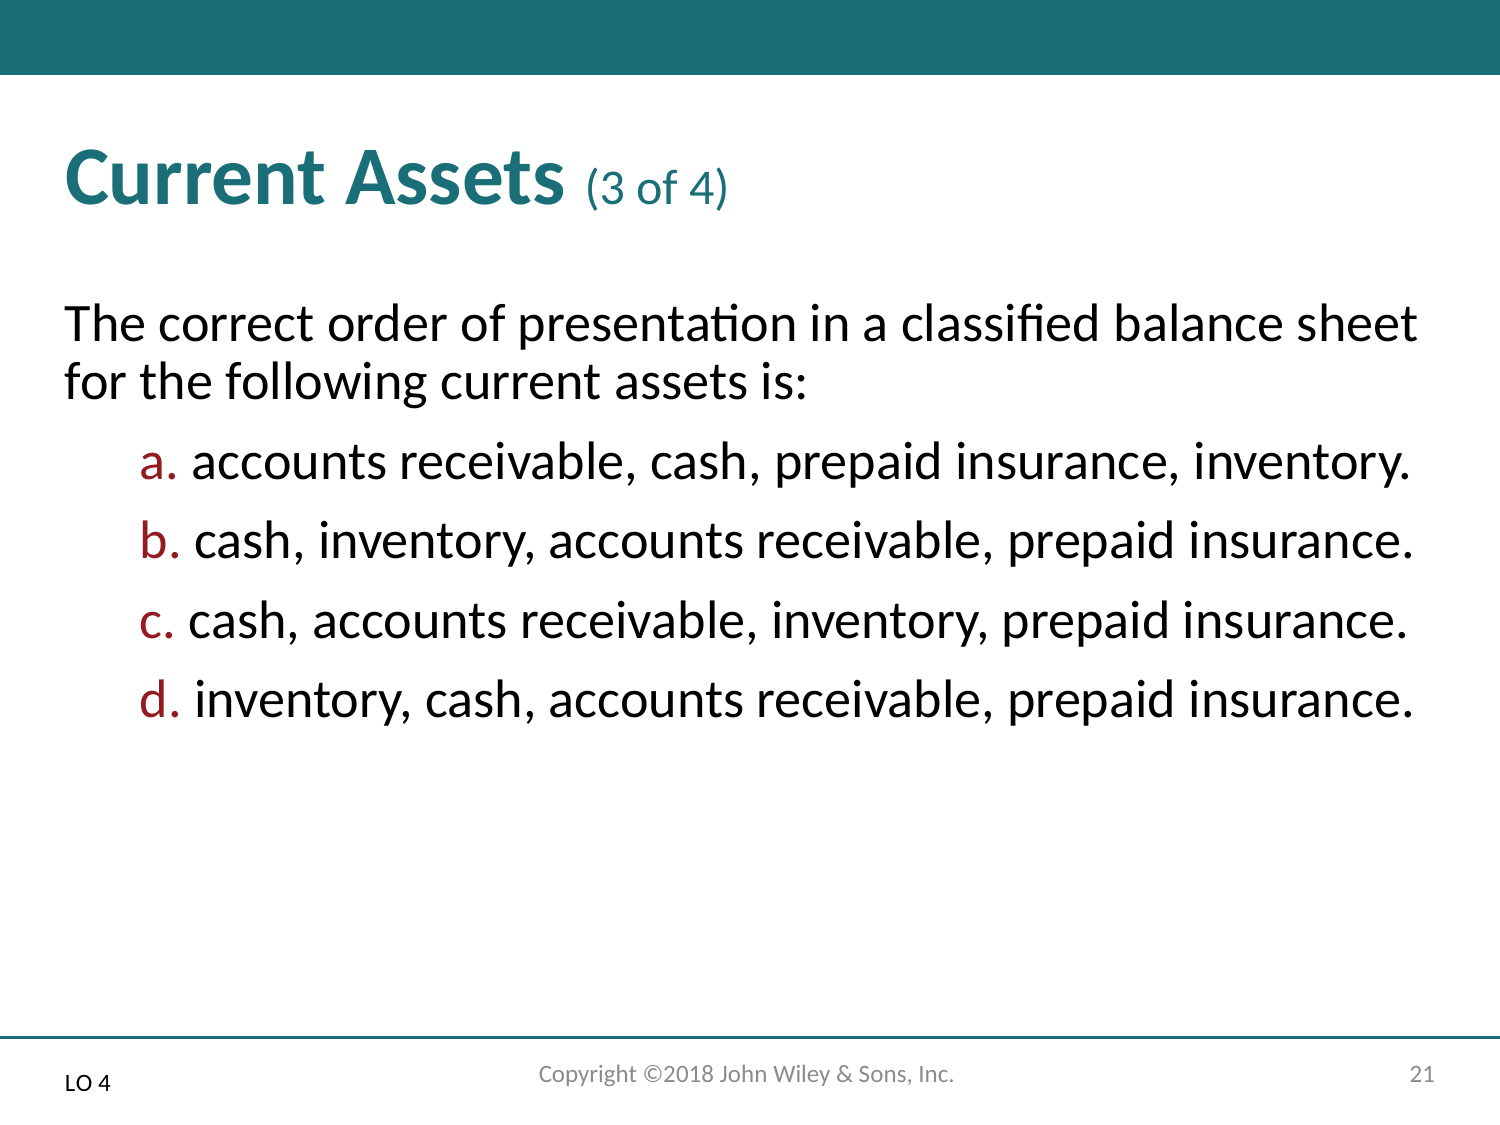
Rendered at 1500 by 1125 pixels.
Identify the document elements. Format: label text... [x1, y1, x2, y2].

list The correct order of presentation in a classified balance sheet for the following current assets is: a. accounts receivable, cash, prepaid insurance, inventory. b. cash, inventory, accounts receivable, prepaid insurance. c. cash, accounts receivable, inventory, prepaid insurance. d. inventory, cash, accounts receivable, prepaid insurance. [50, 287, 1450, 763]
title Current Assets (3 of 4) [50, 125, 1450, 238]
footer Copyright ©2018 John Wiley & Sons, Inc. [496, 1042, 1004, 1103]
list L O 4 [50, 1062, 200, 1103]
slide_number 21 [1059, 1042, 1450, 1103]
